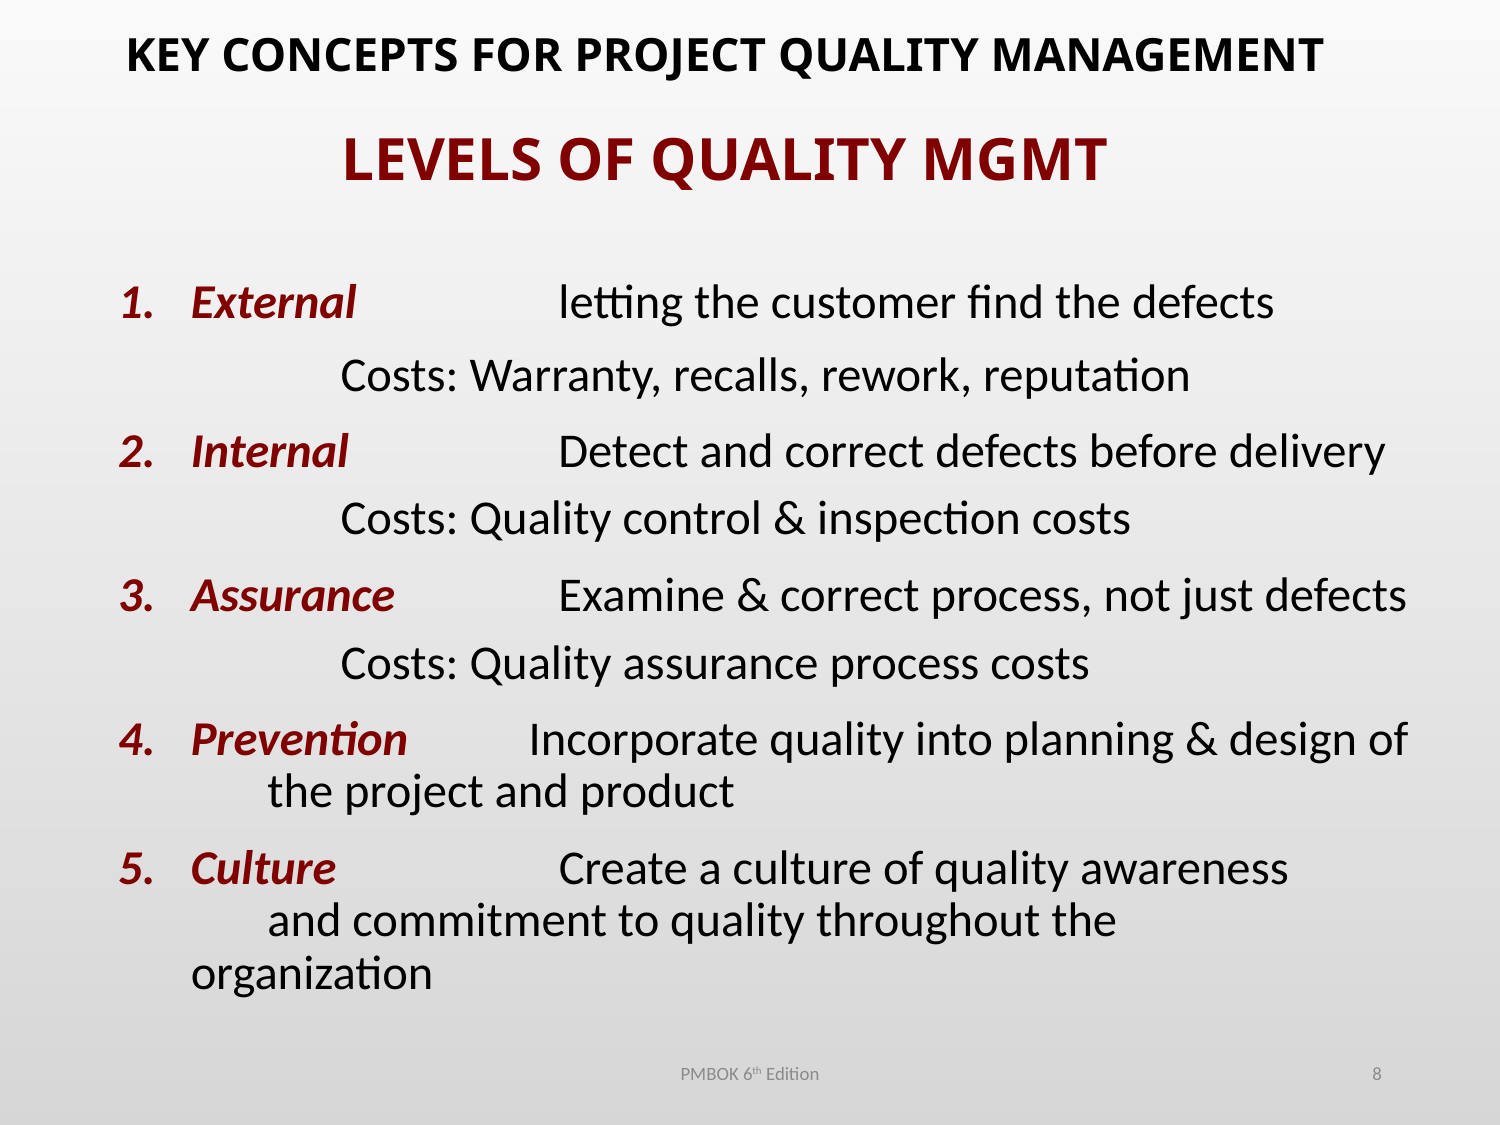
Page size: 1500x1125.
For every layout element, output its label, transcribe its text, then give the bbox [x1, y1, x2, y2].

title KEY CONCEPTS FOR PROJECT QUALITY MANAGEMENT LEVELS OF QUALITY MGMT [0, 3, 1475, 222]
list External letting the customer find the defects Costs: Warranty, recalls, rework, reputation Internal Detect and correct defects before delivery Costs: Quality control & inspection costs Assurance Examine & correct process, not just defects Costs: Quality assurance process costs Prevention Incorporate quality into planning & design of the project and product Culture Create a culture of quality awareness and commitment to quality throughout the organization [103, 262, 1475, 1103]
